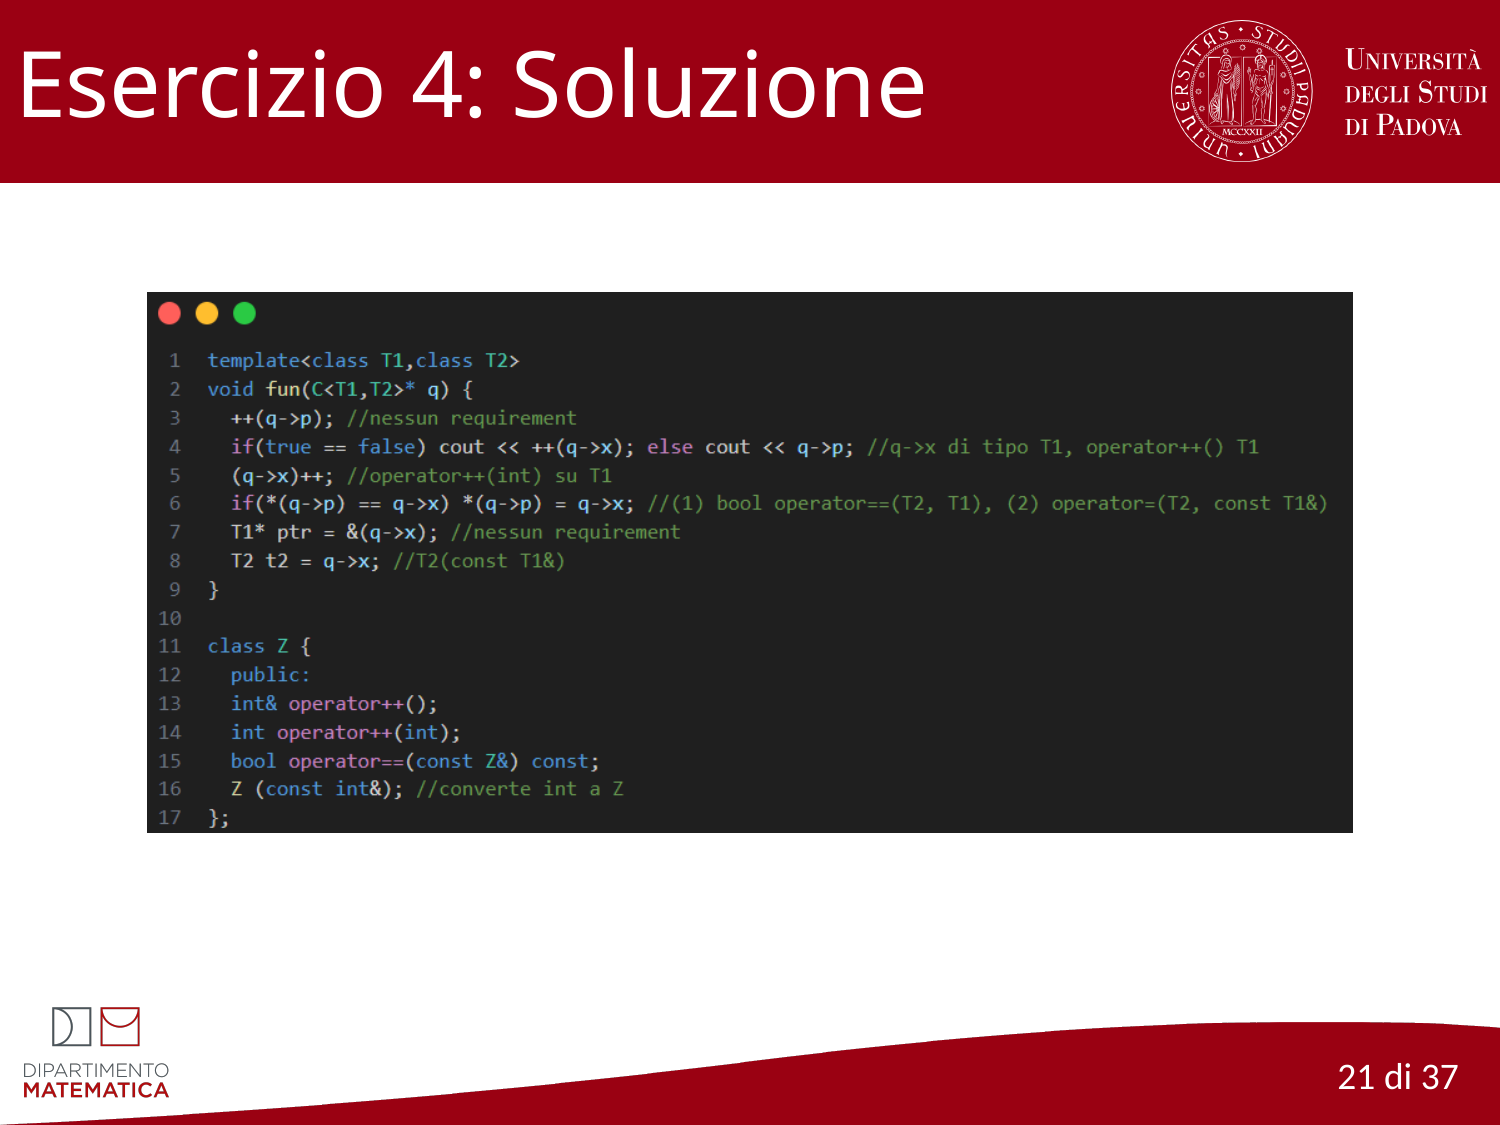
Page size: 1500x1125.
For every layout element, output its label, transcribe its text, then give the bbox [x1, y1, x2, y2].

slide_number 21 di 37 [1136, 1044, 1474, 1104]
picture [1171, 20, 1487, 162]
title Esercizio 4: Soluzione [0, 0, 1159, 179]
picture [0, 1007, 1500, 1125]
picture [147, 292, 1353, 833]
